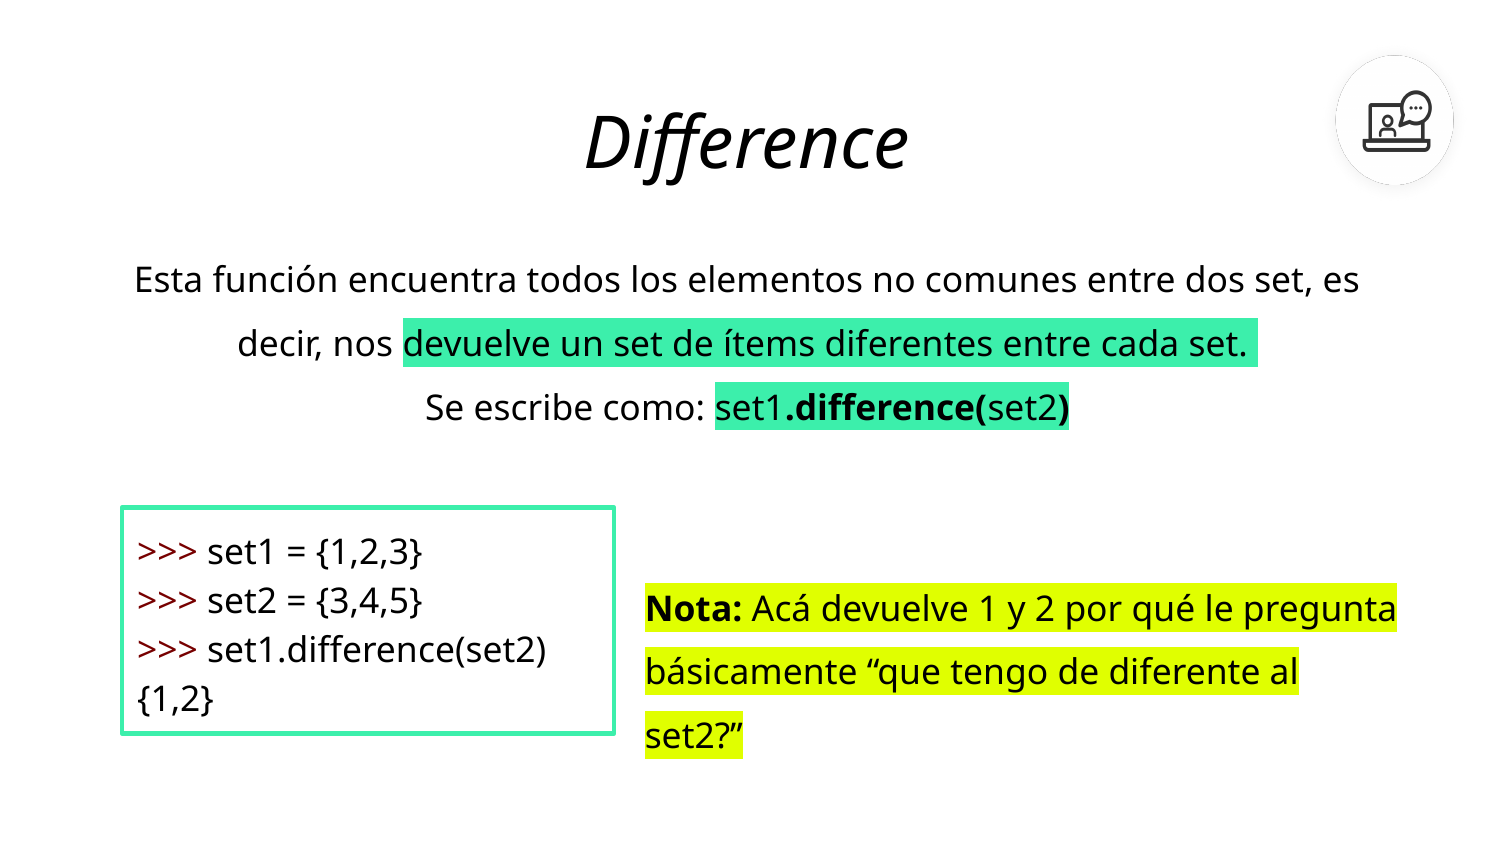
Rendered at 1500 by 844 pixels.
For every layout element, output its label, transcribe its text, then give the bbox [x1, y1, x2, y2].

picture [1320, 38, 1468, 201]
text_box Nota: Acá devuelve 1 y 2 por qué le pregunta básicamente “que tengo de diferente al set2?” [629, 549, 1417, 771]
text_box Esta función encuentra todos los elementos no comunes entre dos set, es decir, nos devuelve un set de ítems diferentes entre cada set. Se escribe como: set1.difference(set2) [78, 220, 1417, 422]
text_box Difference [410, 58, 1084, 220]
text_box >>> set1 = {1,2,3} >>> set2 = {3,4,5} >>> set1.difference(set2) {1,2} [122, 507, 615, 734]
